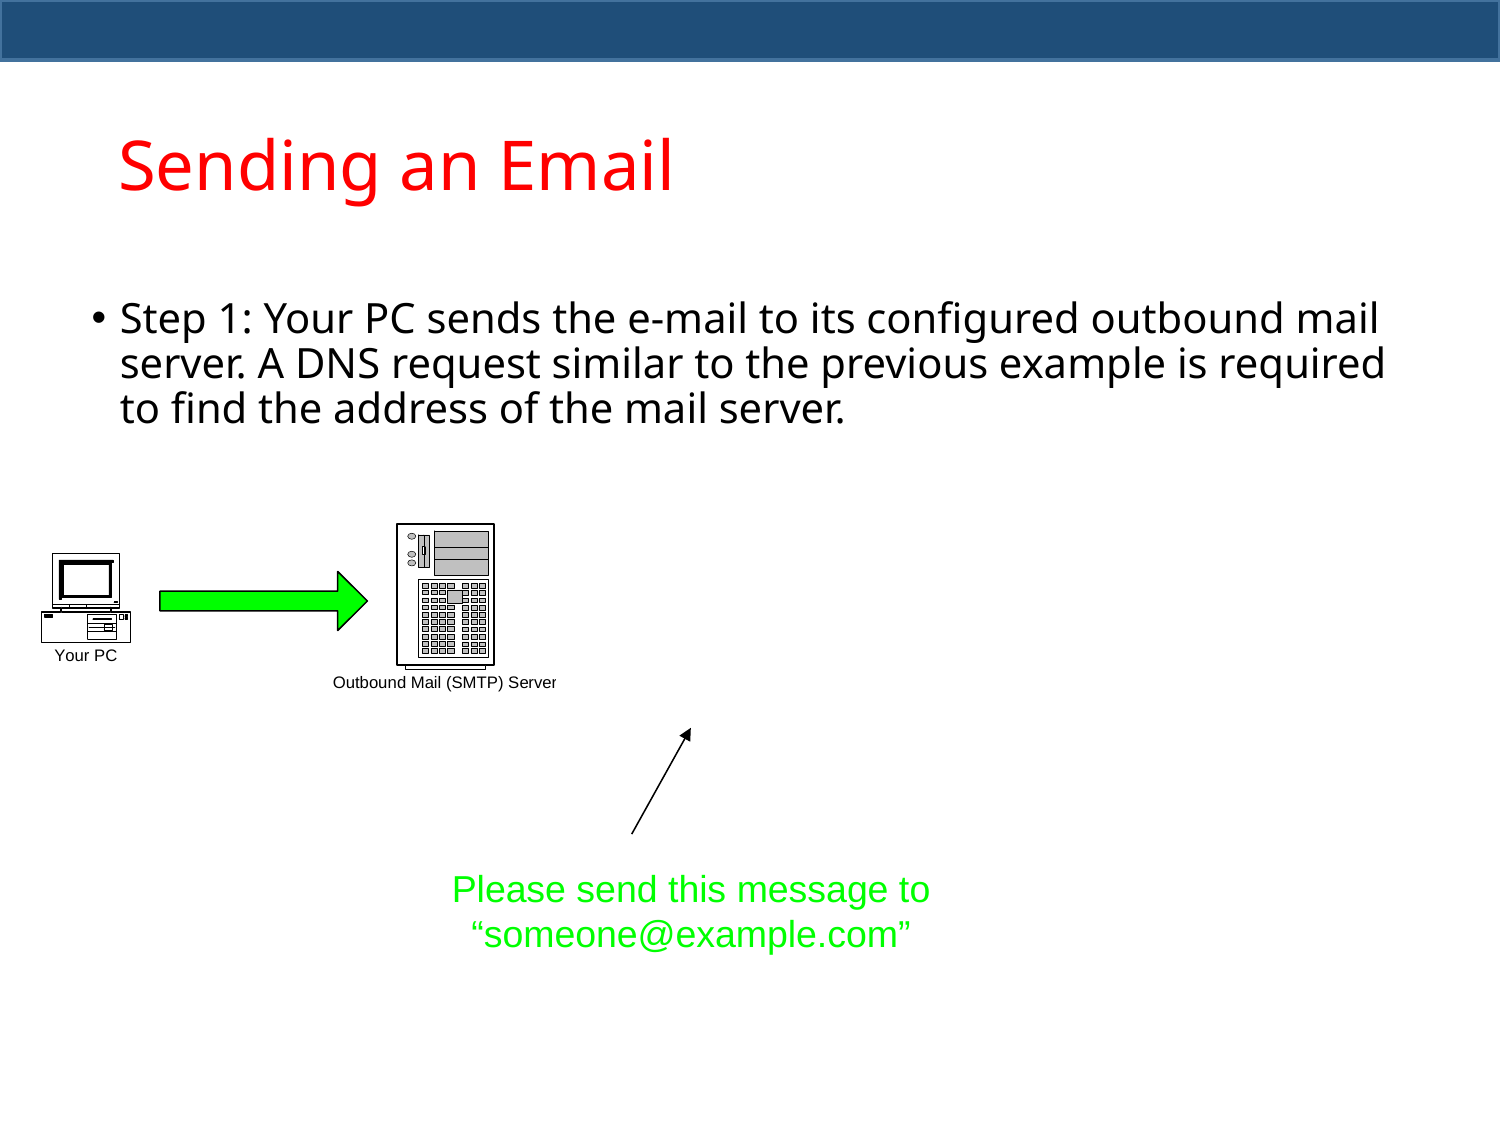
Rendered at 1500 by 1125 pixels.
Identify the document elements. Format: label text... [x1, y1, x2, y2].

text_box Step 1: Your PC sends the e-mail to its configured outbound mail server. A DNS request similar to the previous example is required to find the address of the mail server. [76, 289, 1423, 442]
title Sending an Email [103, 59, 1397, 278]
text_box Please send this message to “someone@example.com” [372, 857, 1011, 963]
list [0, 520, 557, 700]
text_box [631, 727, 691, 835]
